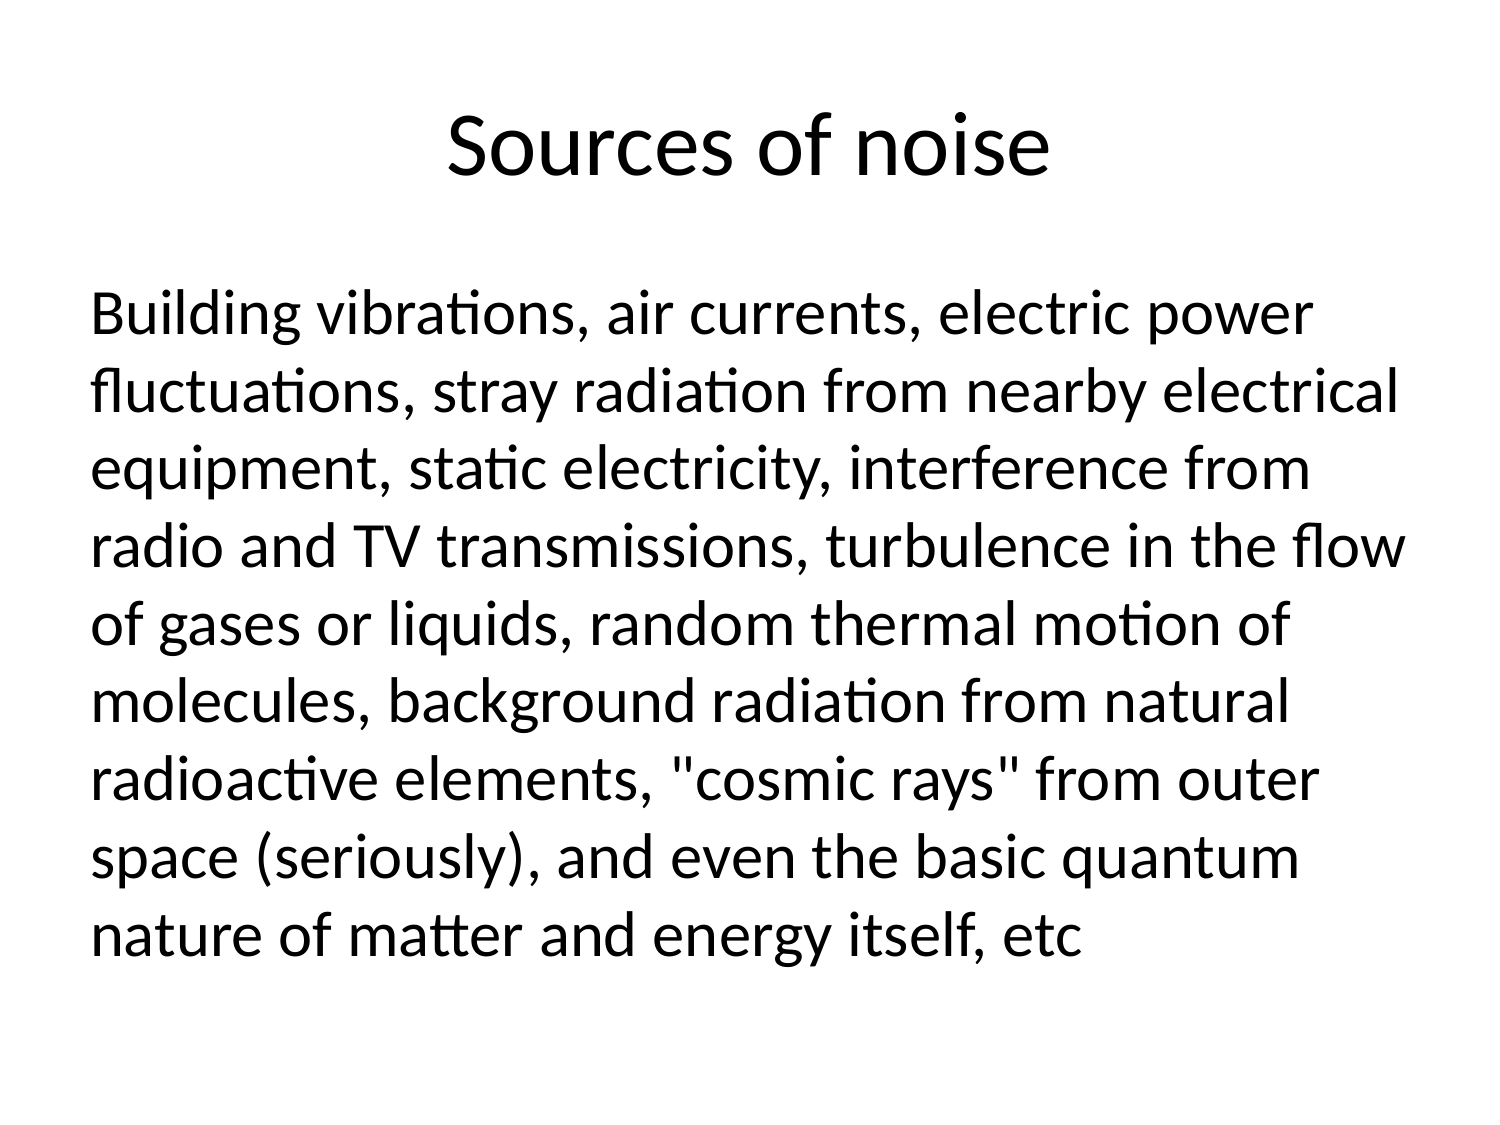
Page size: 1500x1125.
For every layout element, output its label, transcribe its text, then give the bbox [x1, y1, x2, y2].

title Sources of noise [75, 45, 1425, 233]
list Building vibrations, air currents, electric power fluctuations, stray radiation from nearby electrical equipment, static electricity, interference from radio and TV transmissions, turbulence in the flow of gases or liquids, random thermal motion of molecules, background radiation from natural radioactive elements, "cosmic rays" from outer space (seriously), and even the basic quantum nature of matter and energy itself, etc [75, 262, 1425, 1005]
